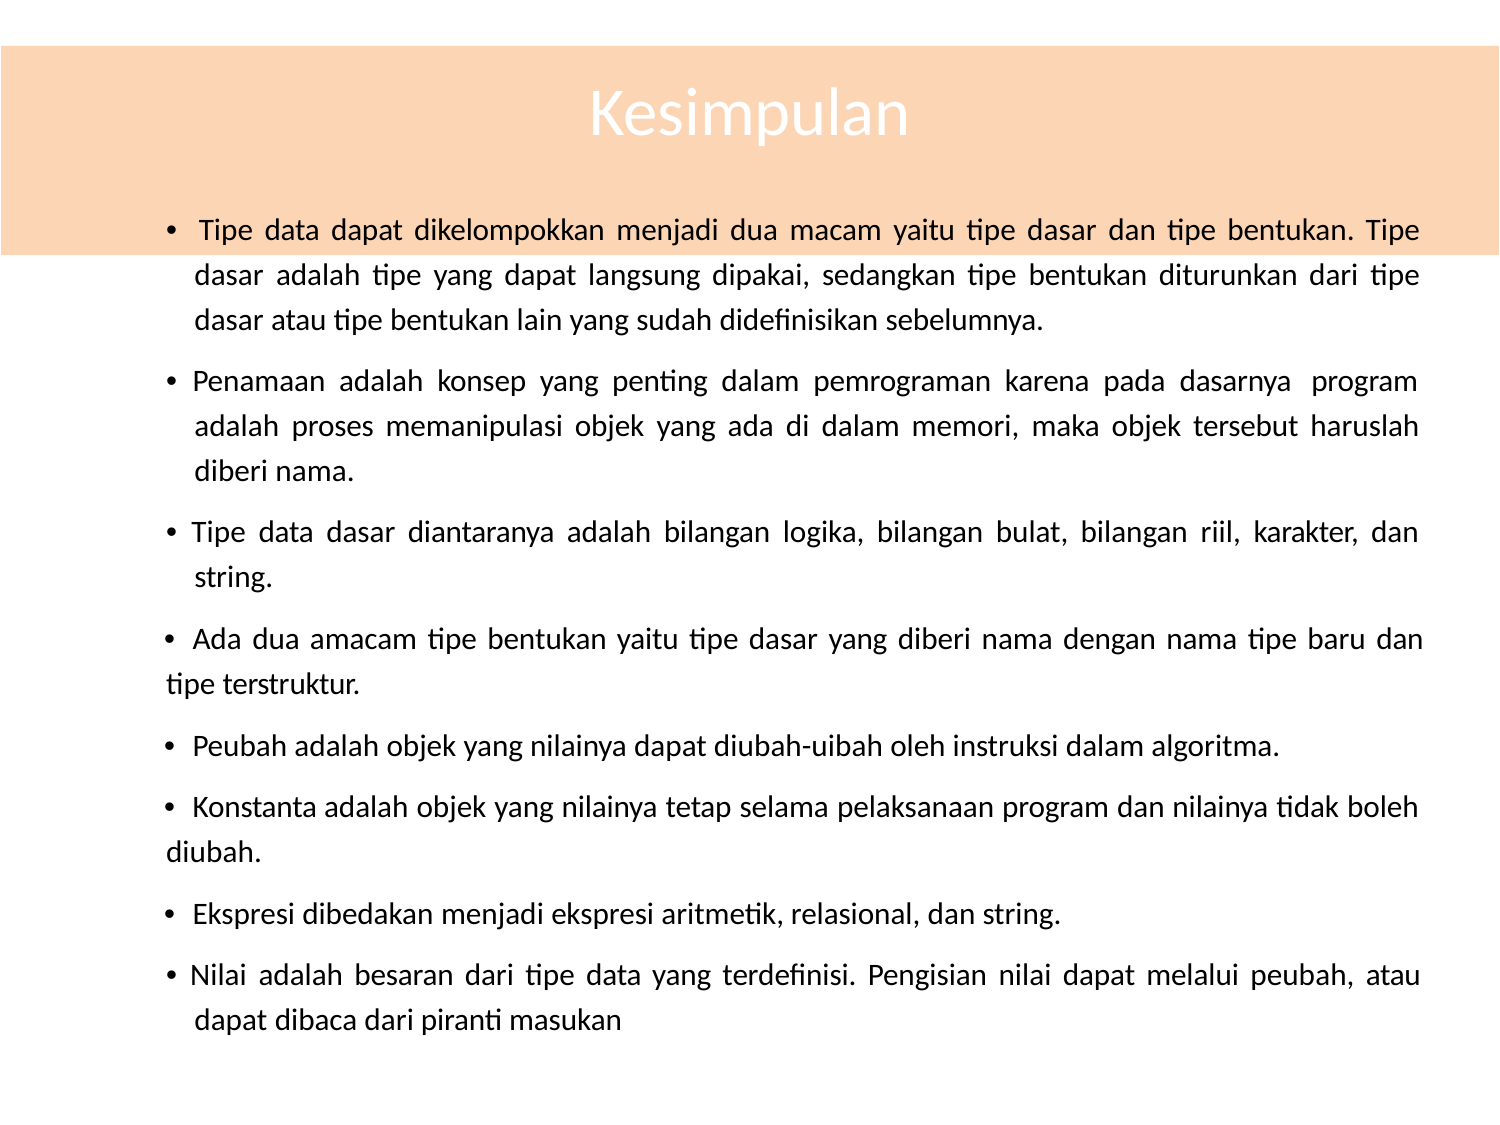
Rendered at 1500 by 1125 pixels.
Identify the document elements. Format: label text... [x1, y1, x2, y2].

text_box • Tipe data dapat dikelompokkan menjadi dua macam yaitu tipe dasar dan tipe bentukan. Tipe dasar adalah tipe yang dapat langsung dipakai, sedangkan tipe bentukan diturunkan dari tipe dasar atau tipe bentukan lain yang sudah didefinisikan sebelumnya. • Penamaan adalah konsep yang penting dalam pemrograman karena pada dasarnya program adalah proses memanipulasi objek yang ada di dalam memori, maka objek tersebut haruslah diberi nama. • Tipe data dasar diantaranya adalah bilangan logika, bilangan bulat, bilangan riil, karakter, dan string. • Ada dua amacam tipe bentukan yaitu tipe dasar yang diberi nama dengan nama tipe baru dan tipe terstruktur. • Peubah adalah objek yang nilainya dapat diubah-uibah oleh instruksi dalam algoritma. • Konstanta adalah objek yang nilainya tetap selama pelaksanaan program dan nilainya tidak boleh diubah. • Ekspresi dibedakan menjadi ekspresi aritmetik, relasional, dan string. • Nilai adalah besaran dari tipe data yang terdefinisi. Pengisian nilai dapat melalui peubah, atau dapat dibaca dari piranti masukan [164, 199, 1433, 1037]
title Kesimpulan [1, 45, 1499, 255]
